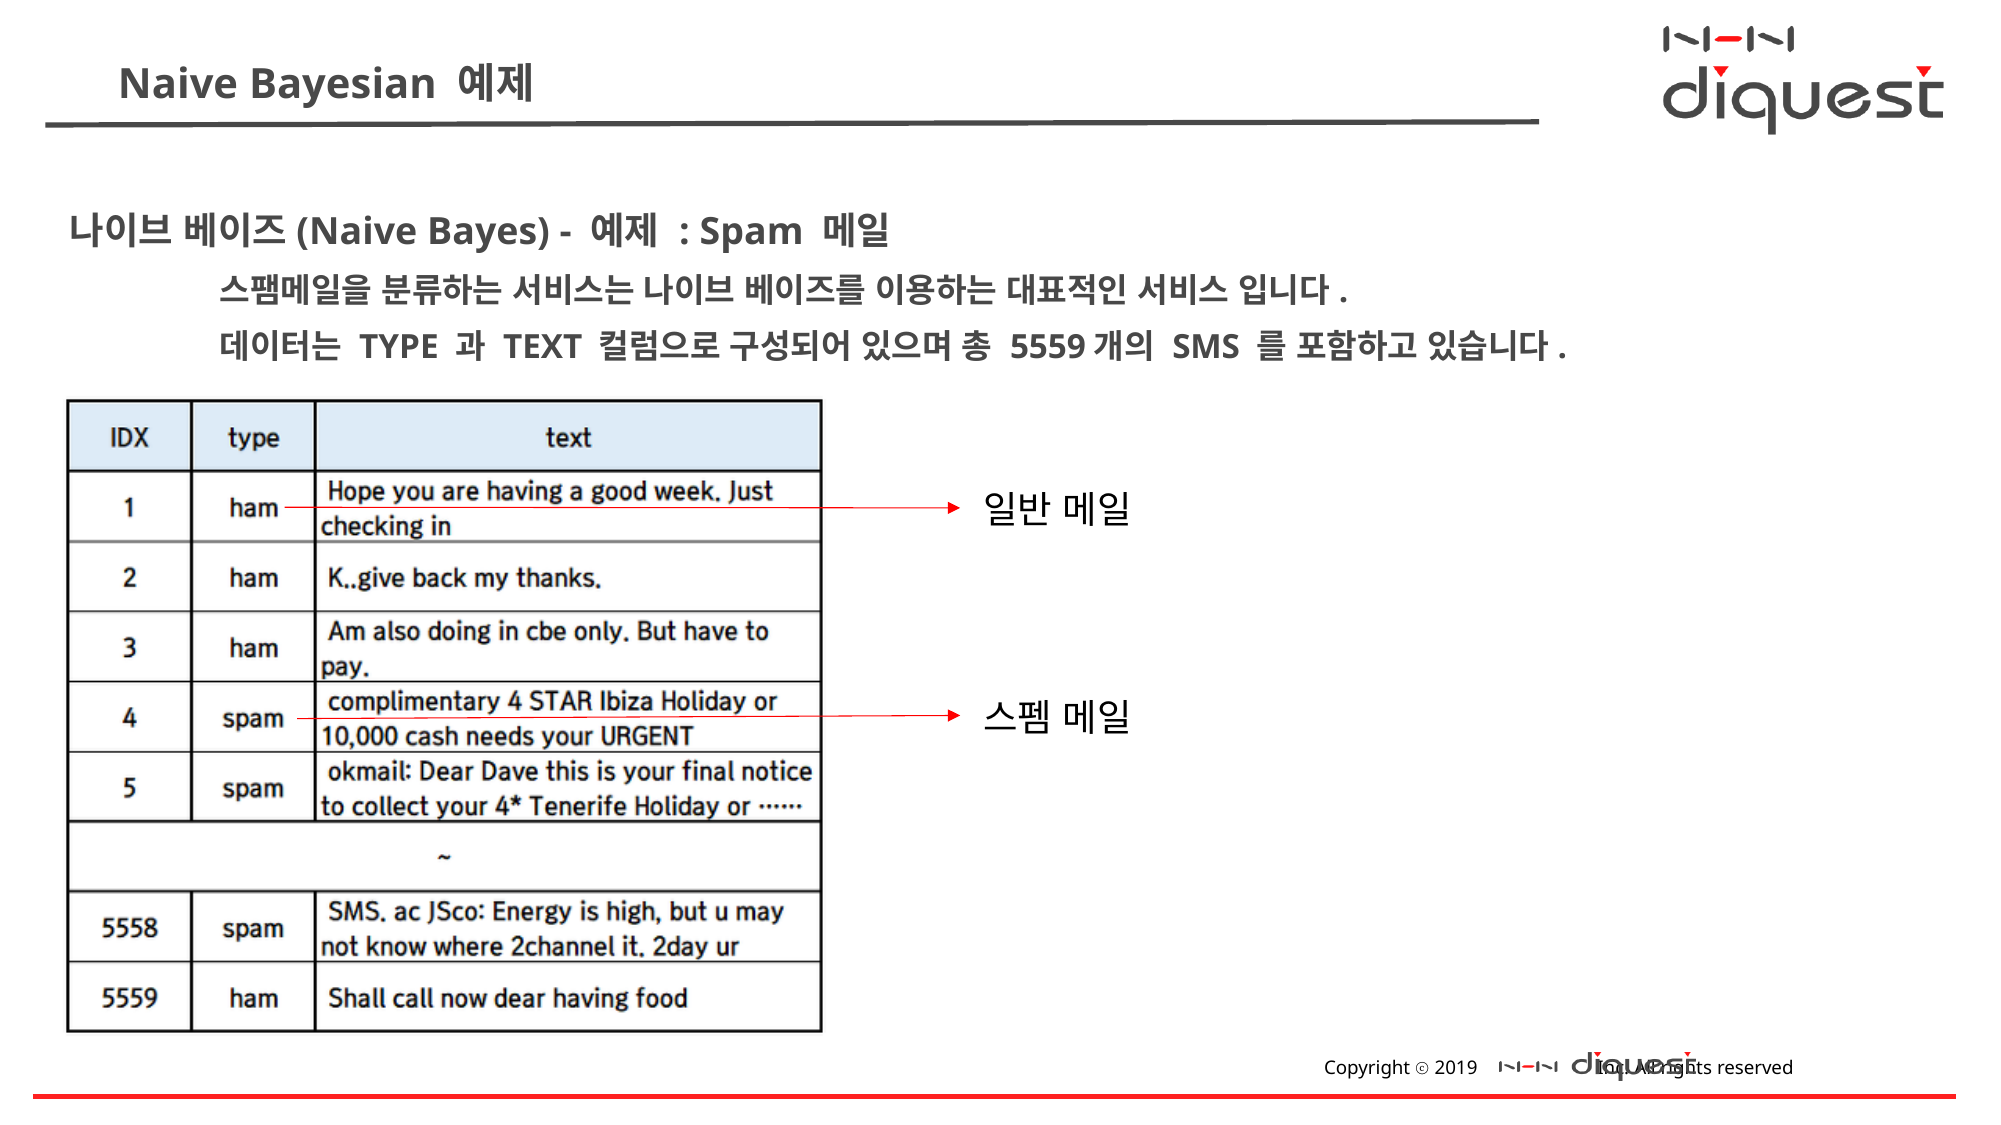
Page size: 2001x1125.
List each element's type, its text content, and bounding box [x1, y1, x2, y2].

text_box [297, 715, 961, 719]
list 나이브 베이즈(Naive Bayes) - 예제 : Spam 메일 스팸메일을 분류하는 서비스는 나이브 베이즈를 이용하는 대표적인 서비스 입니다. 데이터는 TYPE 과 TEXT 컬럼으로 구성되어 있으며 총 5559개의 SMS 를 포함하고 있습니다. [54, 204, 1829, 1030]
picture [54, 387, 837, 1047]
title Naive Bayesian 예제 [103, 55, 1179, 113]
picture [1499, 1048, 1696, 1081]
text_box 스펨 메일 [968, 686, 1147, 747]
text_box 일반 메일 [968, 479, 1147, 539]
picture [1607, 0, 2000, 174]
